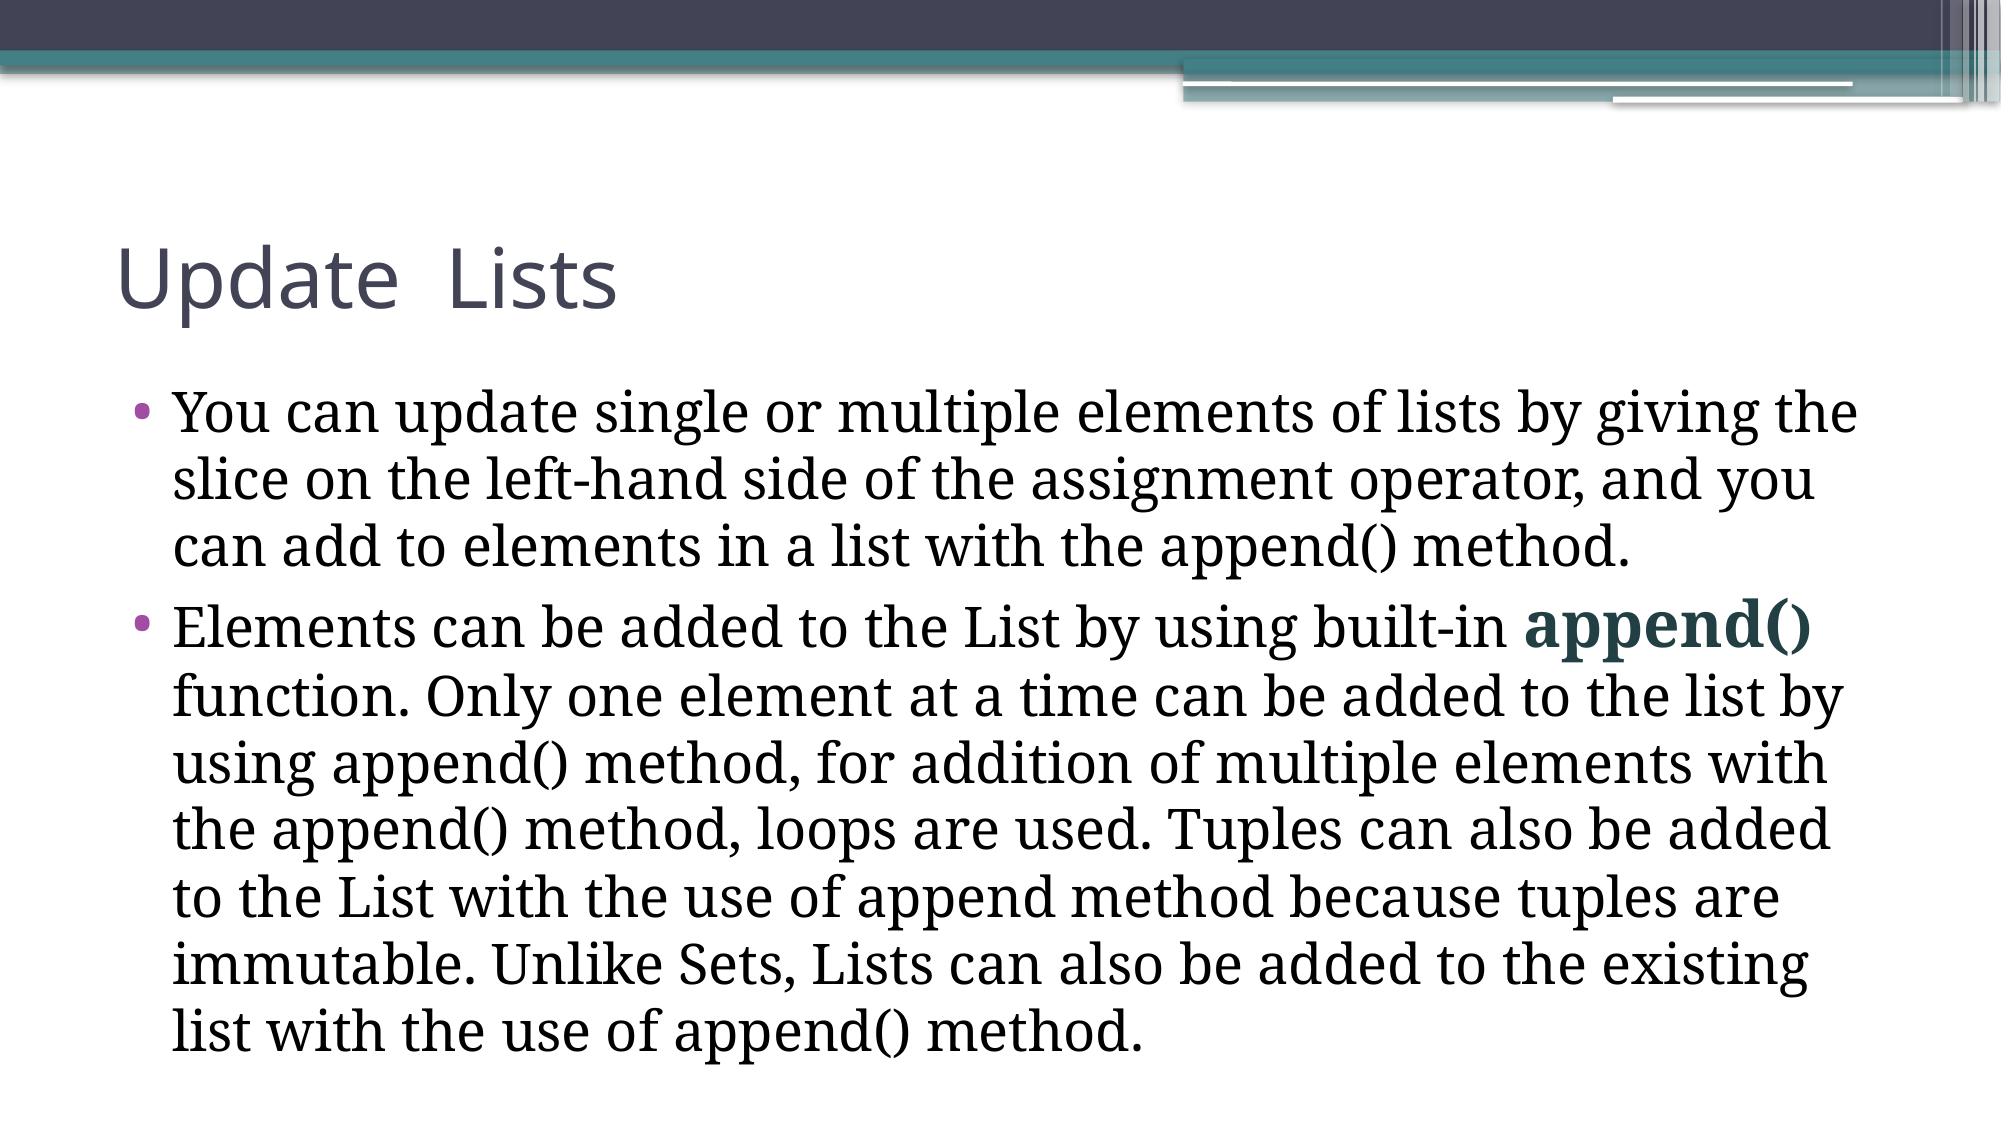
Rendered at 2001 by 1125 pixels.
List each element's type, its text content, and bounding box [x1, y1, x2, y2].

title Update Lists [99, 187, 1900, 363]
list You can update single or multiple elements of lists by giving the slice on the left-hand side of the assignment operator, and you can add to elements in a list with the append() method. Elements can be added to the List by using built-in append() function. Only one element at a time can be added to the list by using append() method, for addition of multiple elements with the append() method, loops are used. Tuples can also be added to the List with the use of append method because tuples are immutable. Unlike Sets, Lists can also be added to the existing list with the use of append() method. [99, 368, 1900, 1079]
